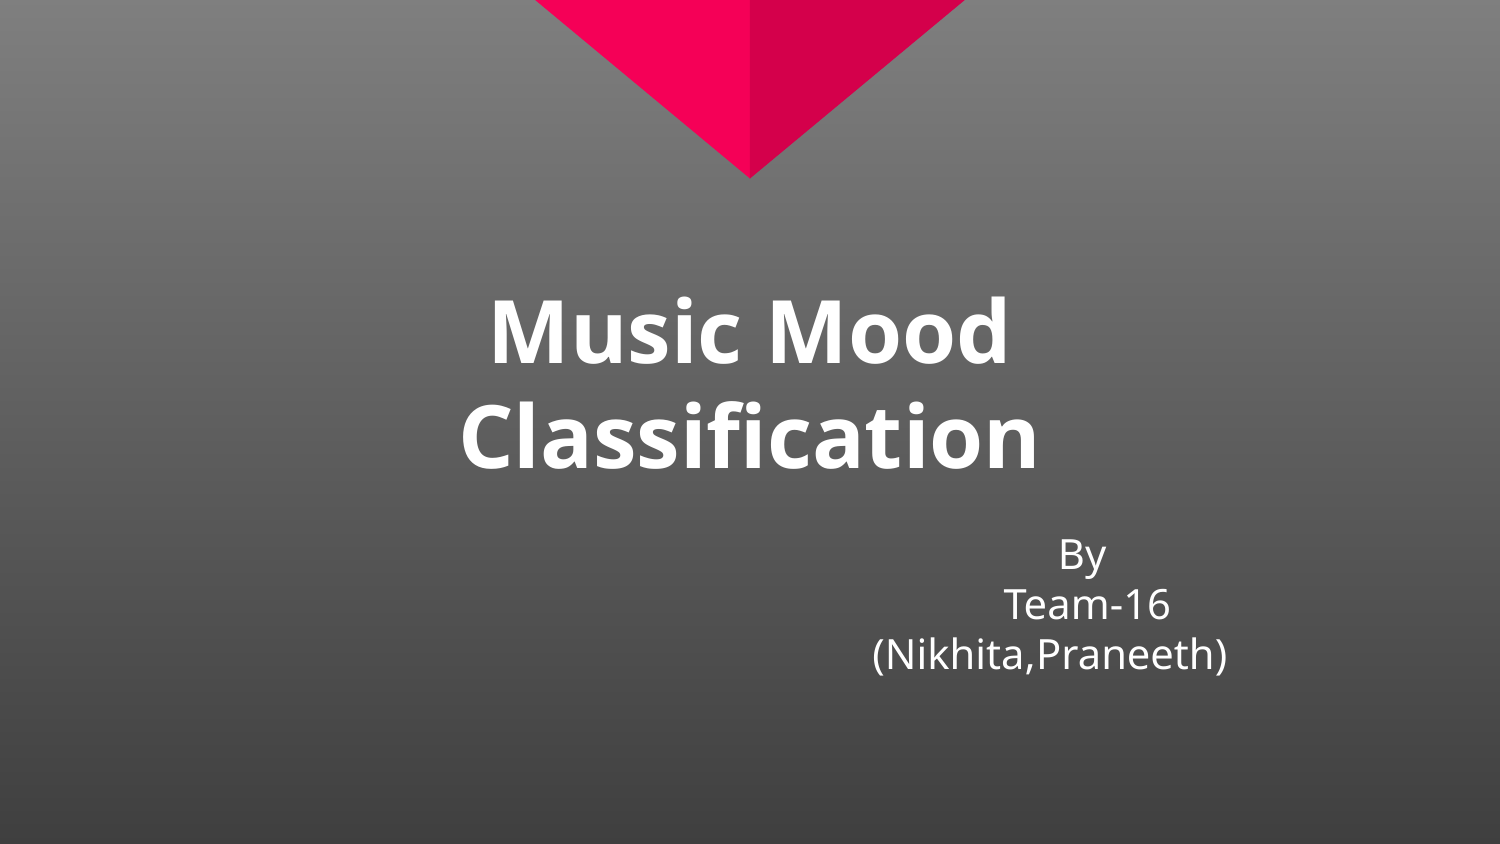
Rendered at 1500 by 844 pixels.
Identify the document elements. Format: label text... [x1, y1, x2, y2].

title Music Mood Classification [185, 229, 1315, 502]
subtitle By Team-16 (Nikhita,Praneeth) [185, 512, 1315, 604]
